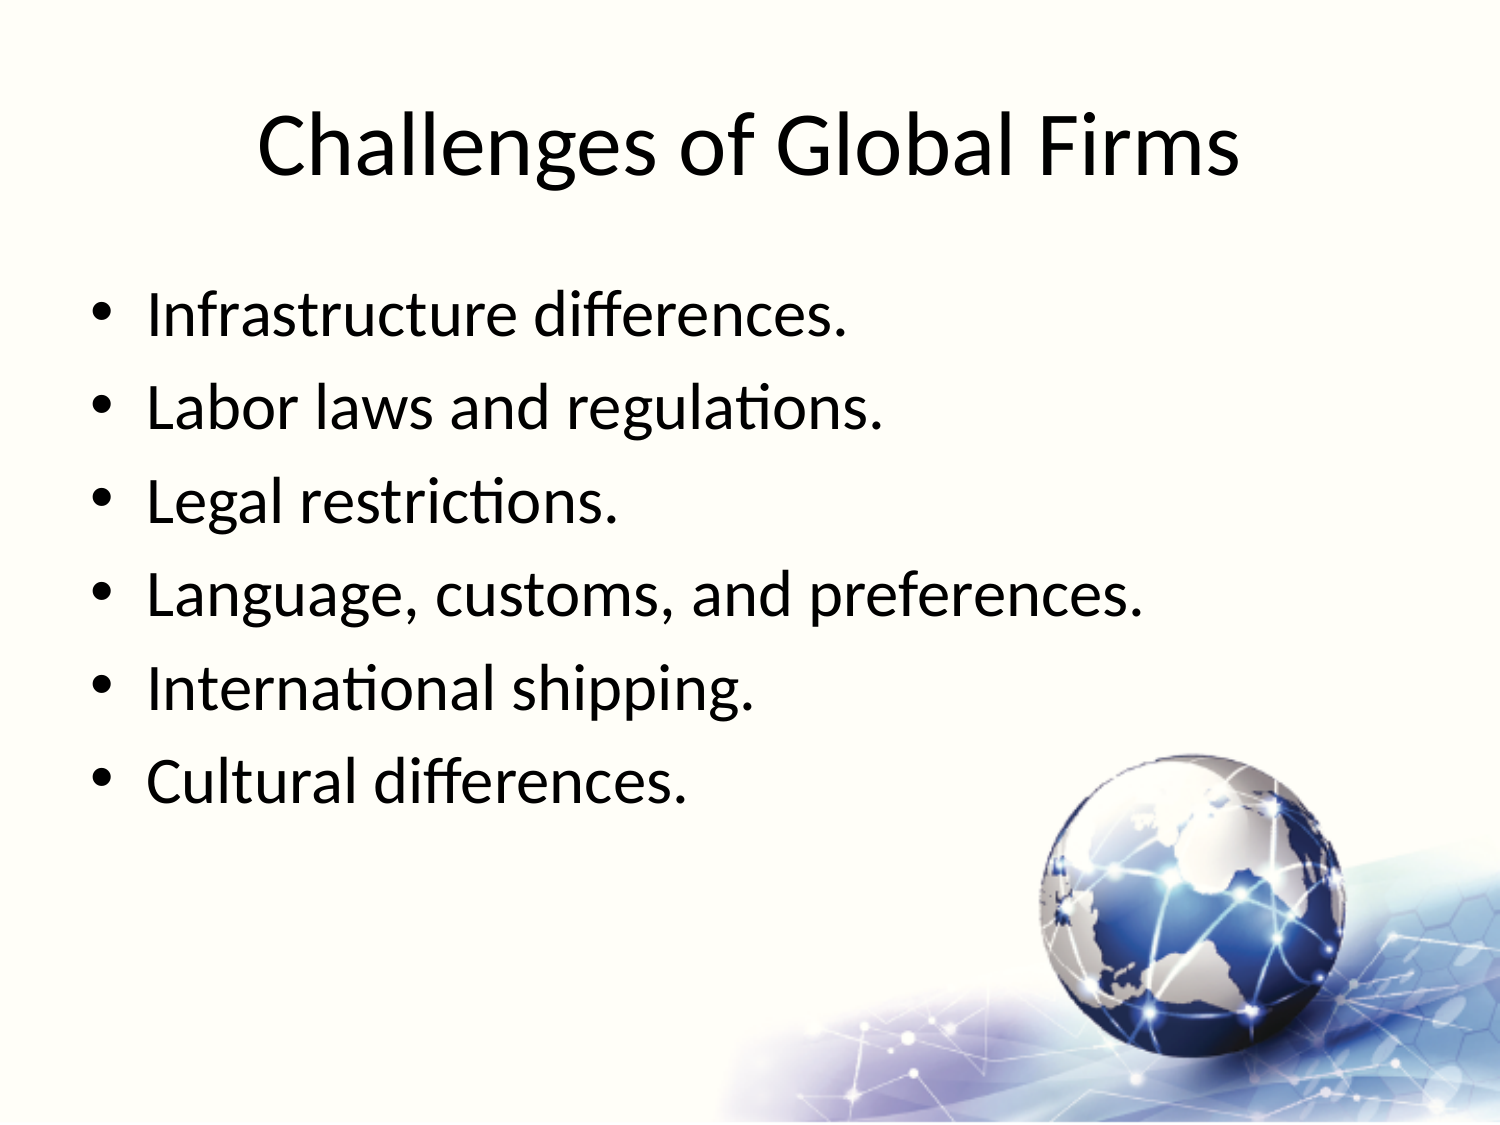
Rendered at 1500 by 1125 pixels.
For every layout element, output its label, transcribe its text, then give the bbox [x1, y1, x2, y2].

list Infrastructure differences. Labor laws and regulations. Legal restrictions. Language, customs, and preferences. International shipping. Cultural differences. [75, 262, 1425, 1005]
title Challenges of Global Firms [75, 45, 1425, 233]
picture [0, 0, 1500, 1125]
